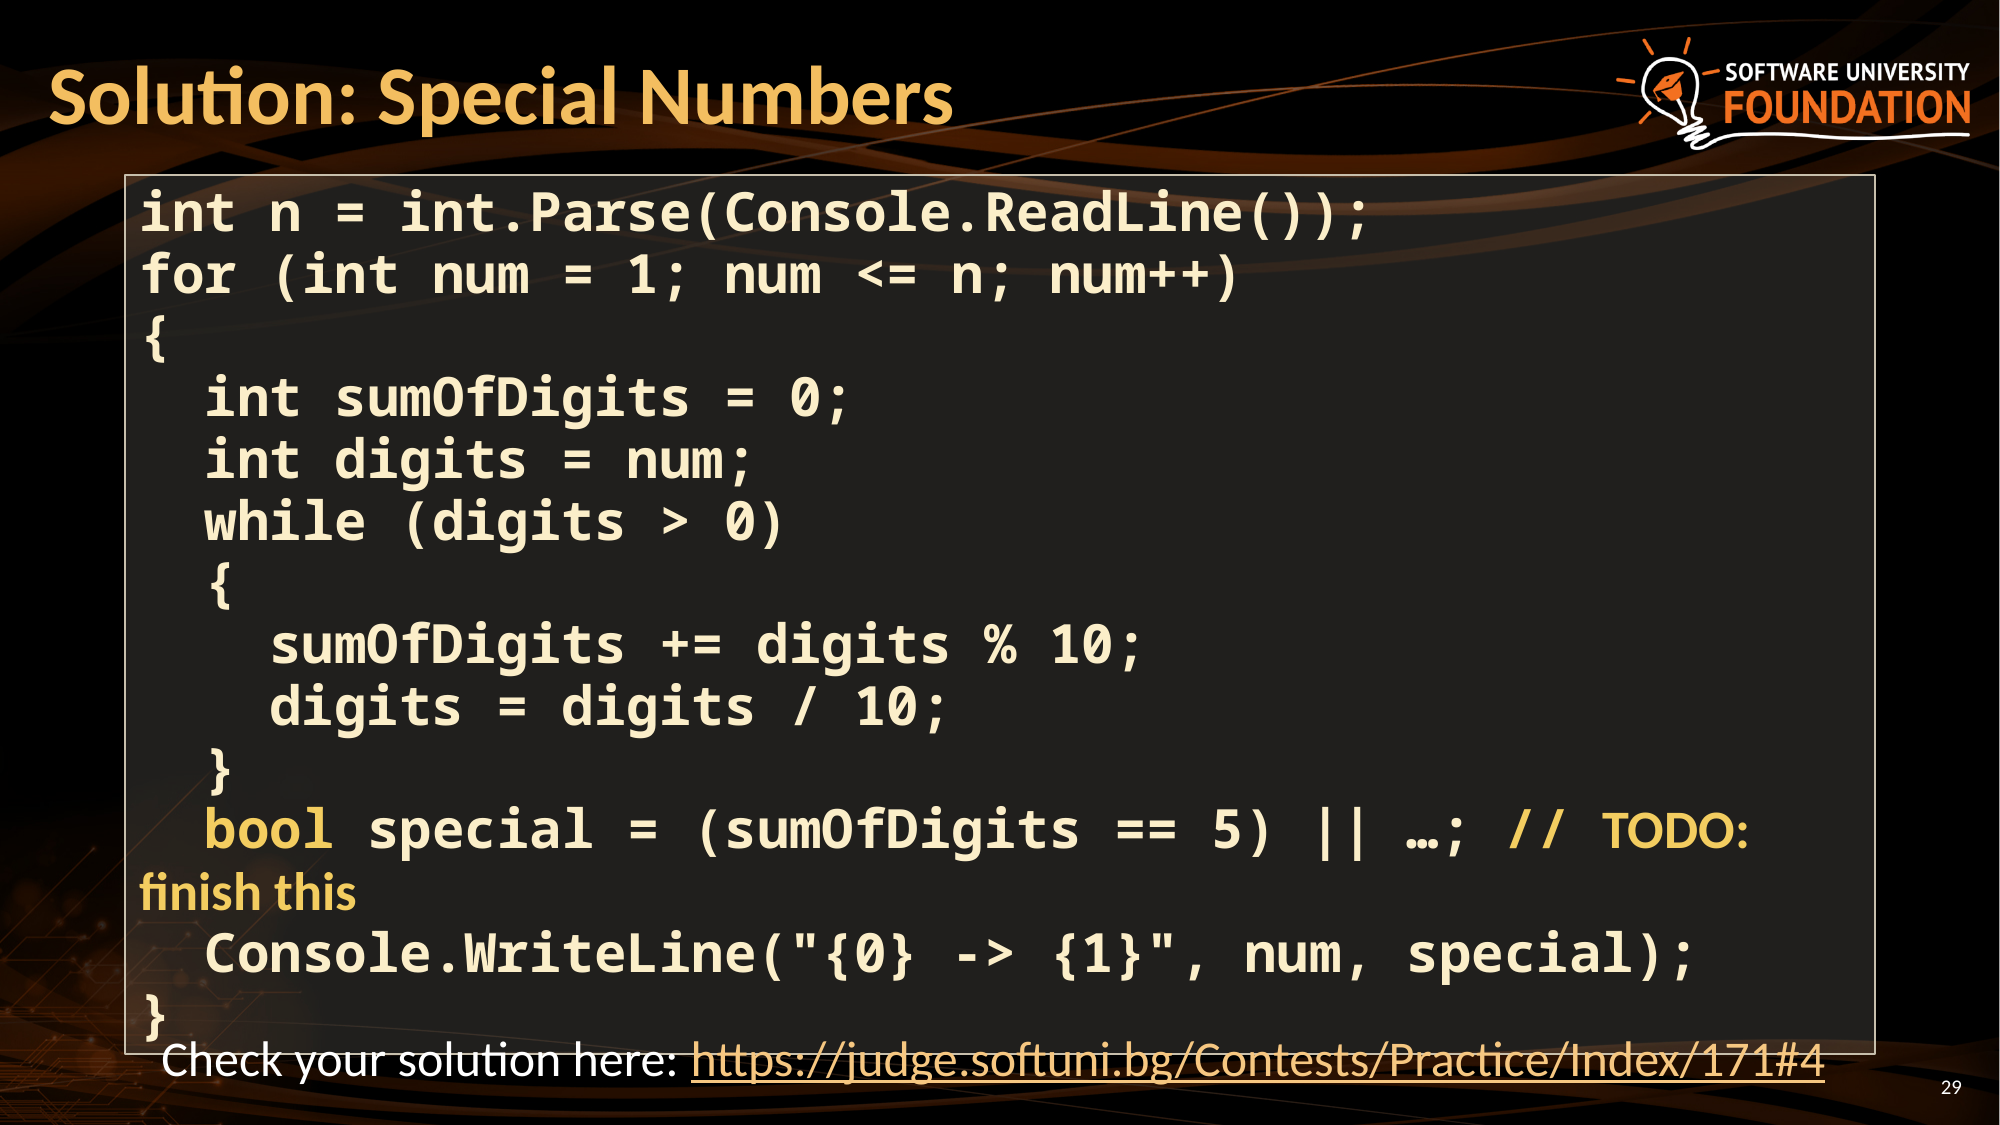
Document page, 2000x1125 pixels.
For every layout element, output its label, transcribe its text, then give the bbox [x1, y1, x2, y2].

picture [0, 0, 2000, 1125]
slide_number 29 [1897, 1070, 1968, 1103]
text_box Check your solution here: https://judge.softuni.bg/Contests/Practice/Index/171#4 [124, 1019, 1863, 1095]
text_box int n = int.Parse(Console.ReadLine()); for (int num = 1; num <= n; num++) { int sumOfDigits = 0; int digits = num; while (digits > 0) { sumOfDigits += digits % 10; digits = digits / 10; } bool special = (sumOfDigits == 5) || …; // TODO: finish this Console.WriteLine("{0} -> {1}", num, special); } [124, 174, 1875, 1054]
title Solution: Special Numbers [30, 6, 1602, 189]
